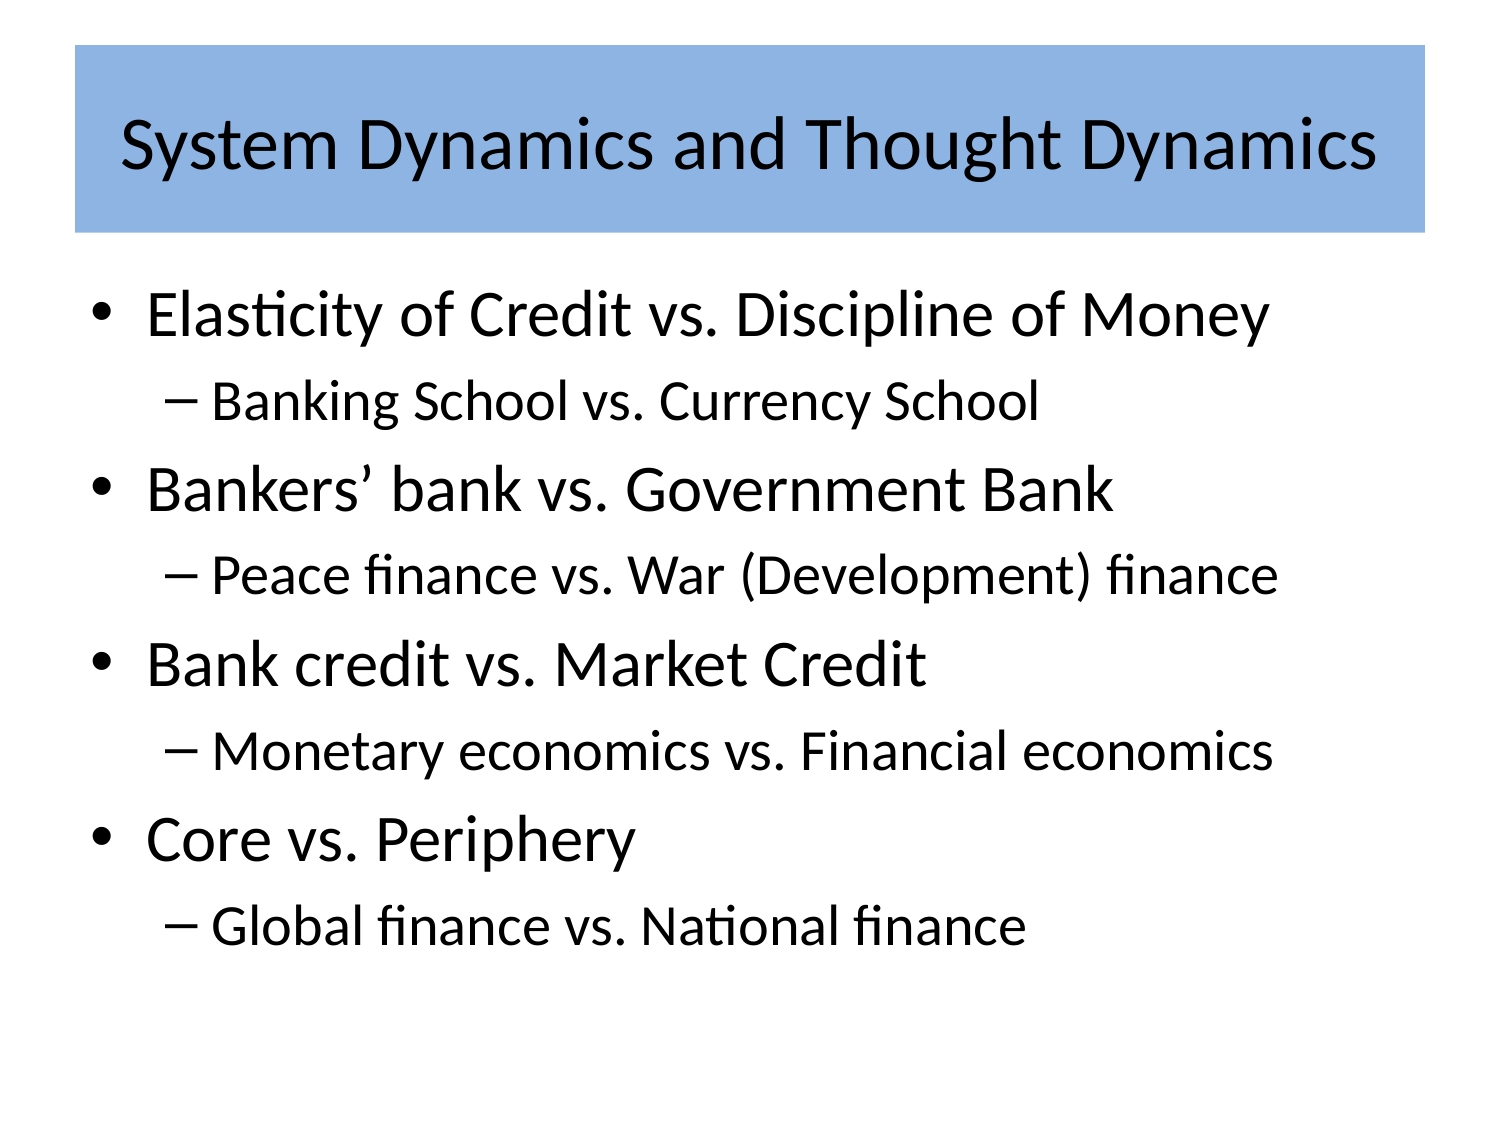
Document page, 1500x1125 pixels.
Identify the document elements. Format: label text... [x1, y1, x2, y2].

title System Dynamics and Thought Dynamics [75, 45, 1425, 233]
list Elasticity of Credit vs. Discipline of Money Banking School vs. Currency School Bankers’ bank vs. Government Bank Peace finance vs. War (Development) finance Bank credit vs. Market Credit Monetary economics vs. Financial economics Core vs. Periphery Global finance vs. National finance [75, 262, 1425, 1005]
